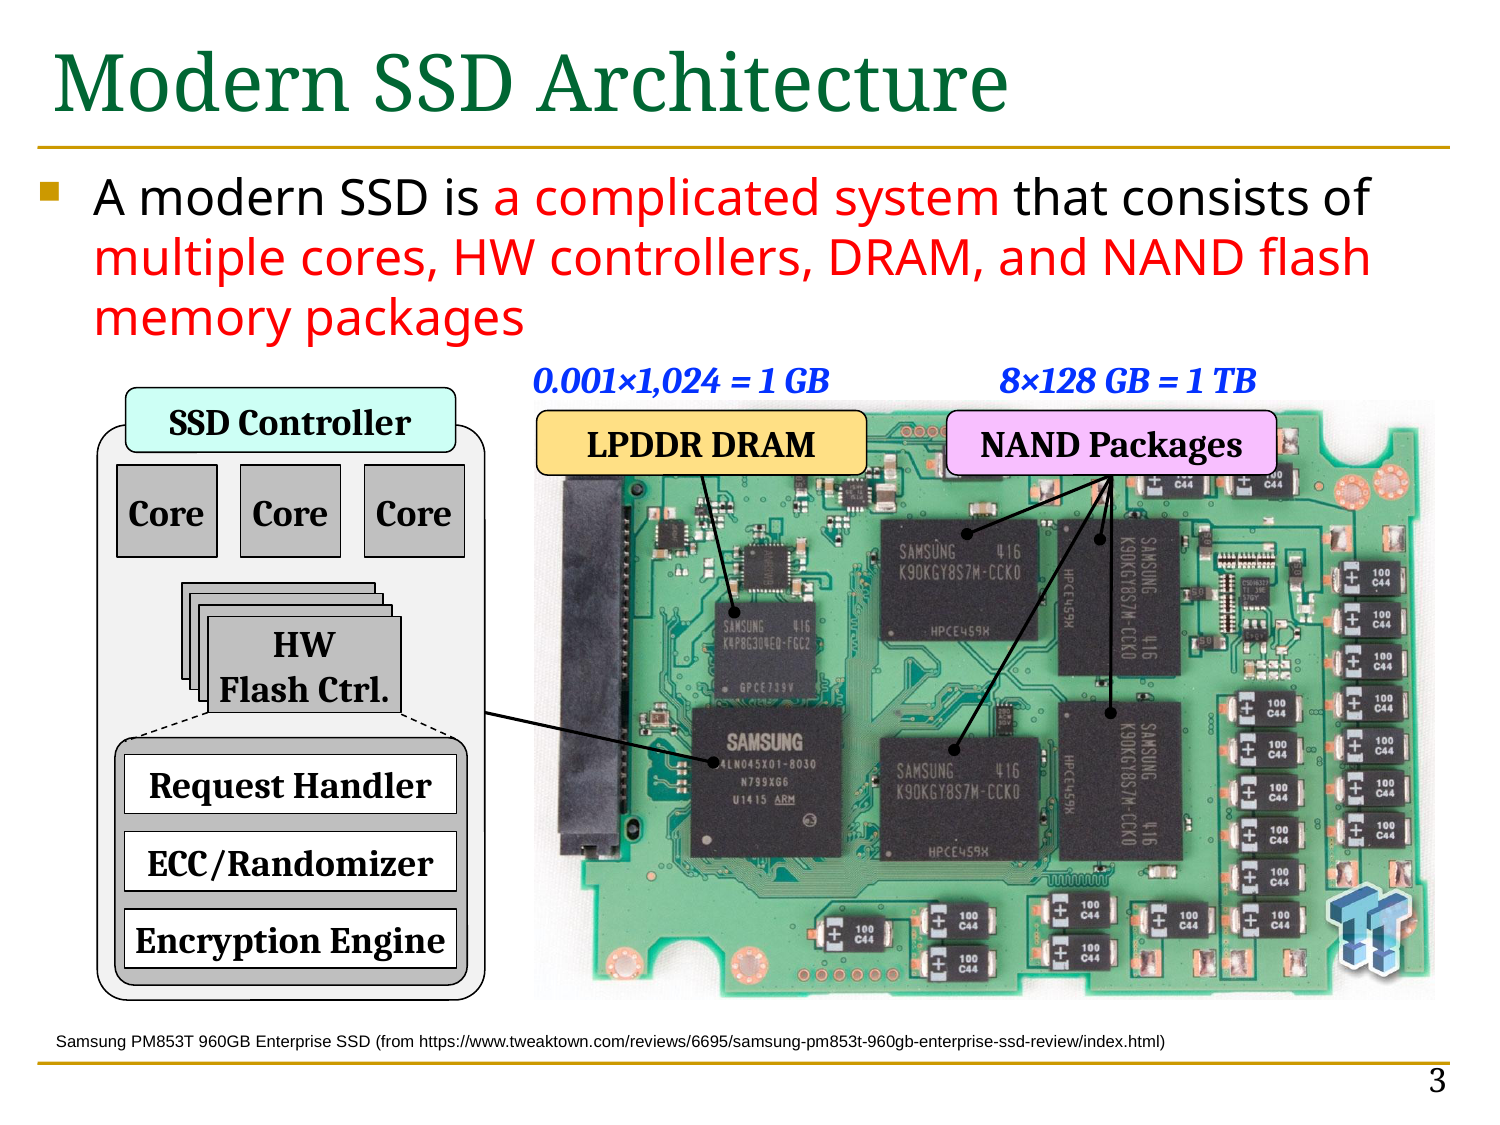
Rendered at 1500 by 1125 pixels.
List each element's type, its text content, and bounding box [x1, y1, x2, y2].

slide_number 3 [1111, 1036, 1462, 1112]
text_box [481, 347, 881, 613]
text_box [97, 387, 714, 1001]
title Modern SSD Architecture [37, 24, 1500, 200]
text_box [946, 347, 1310, 751]
picture [714, 399, 1436, 1001]
text_box Samsung PM853T 960GB Enterprise SSD (from https://www.tweaktown.com/reviews/6695/samsung-pm853t-960gb-enterprise-ssd-review/index.html) [41, 1023, 1182, 1058]
list A modern SSD is a complicated system that consists of multiple cores, HW controllers, DRAM, and NAND flash memory packages [22, 158, 1435, 1011]
